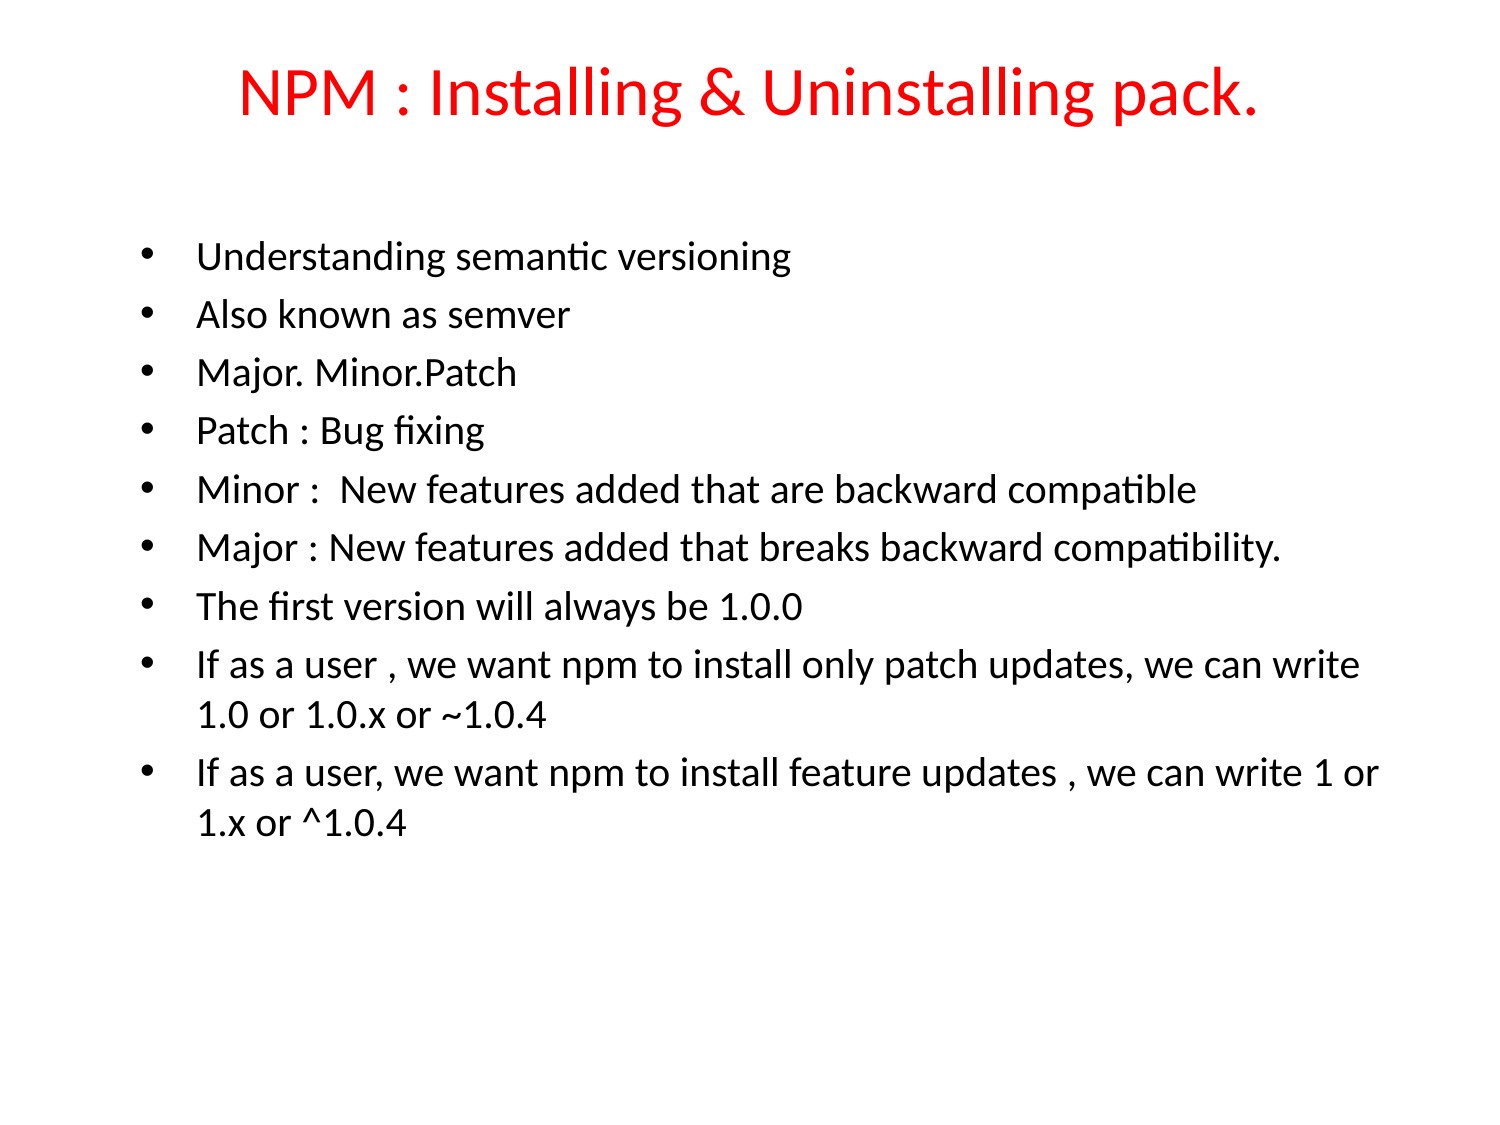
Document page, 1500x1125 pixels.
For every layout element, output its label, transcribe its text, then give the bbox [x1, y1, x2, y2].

title NPM : Installing & Uninstalling pack. [112, 37, 1388, 138]
subtitle Understanding semantic versioning Also known as semver Major. Minor.Patch Patch : Bug fixing Minor : New features added that are backward compatible Major : New features added that breaks backward compatibility. The first version will always be 1.0.0 If as a user , we want npm to install only patch updates, we can write 1.0 or 1.0.x or ~1.0.4 If as a user, we want npm to install feature updates , we can write 1 or 1.x or ^1.0.4 [125, 162, 1413, 1050]
